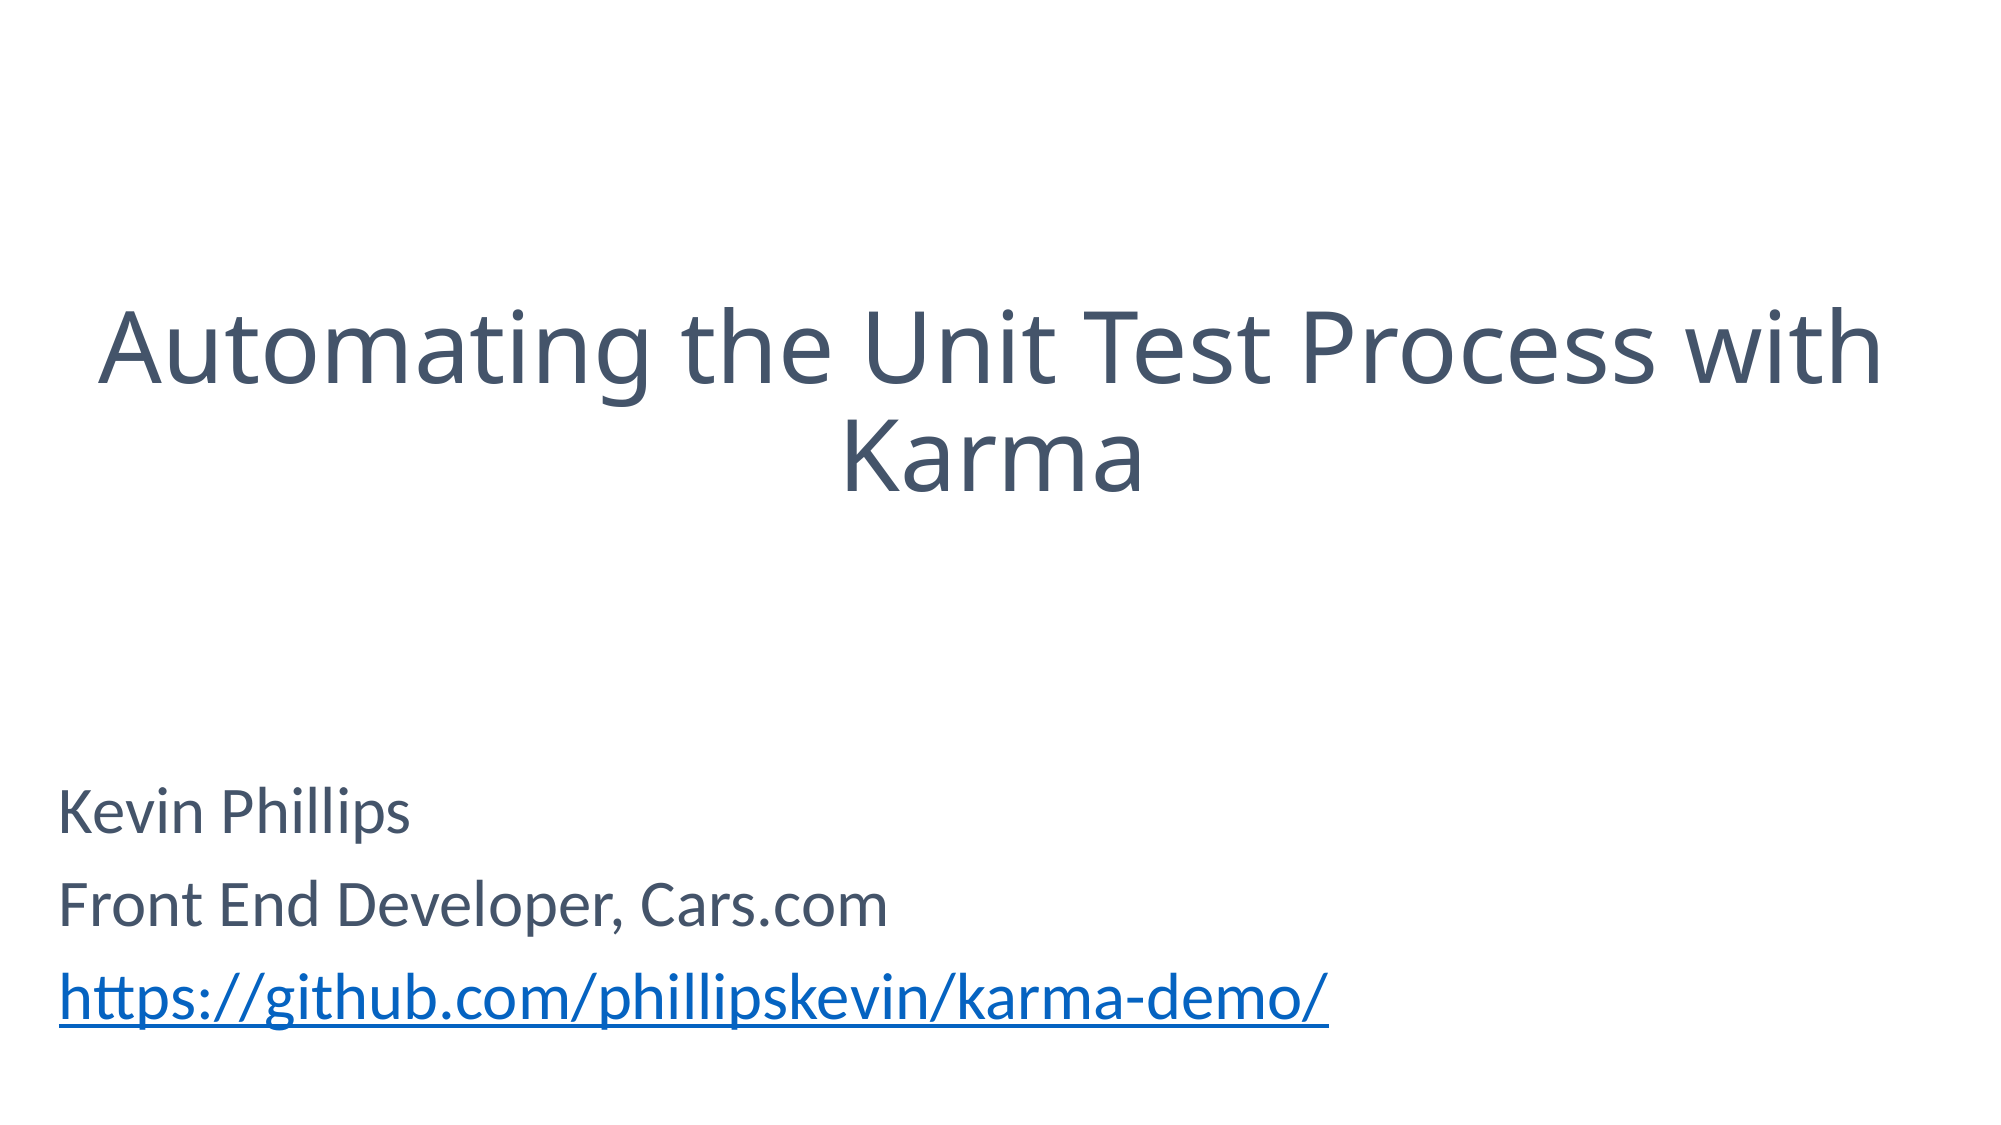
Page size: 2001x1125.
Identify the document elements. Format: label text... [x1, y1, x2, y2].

subtitle Kevin Phillips Front End Developer, Cars.com https://github.com/phillipskevin/karma-demo/ [43, 768, 1688, 1096]
title Automating the Unit Test Process with Karma [43, 344, 1943, 521]
